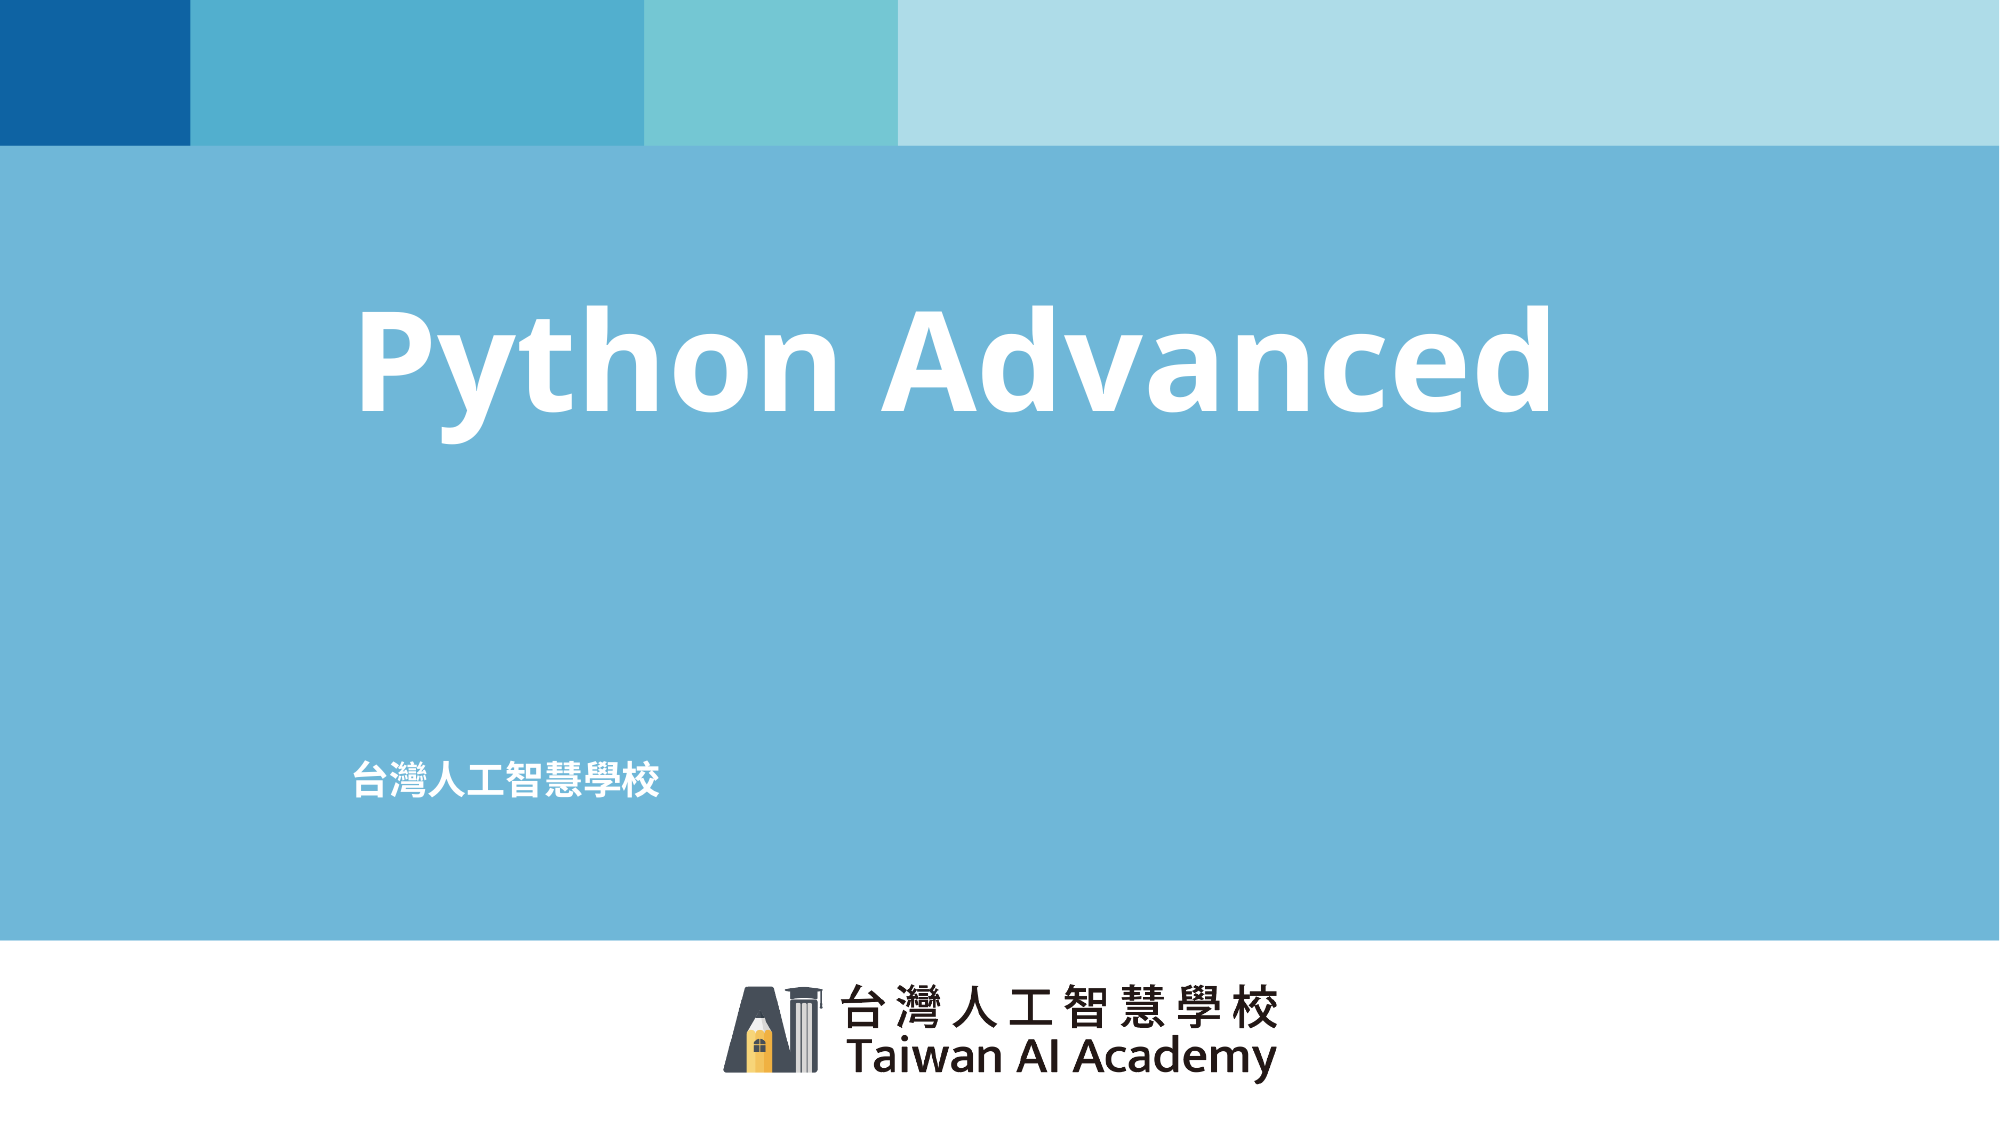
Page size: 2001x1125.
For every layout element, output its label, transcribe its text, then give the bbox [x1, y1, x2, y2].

subtitle 台灣人工智慧學校 [335, 753, 1785, 927]
picture [0, 0, 2000, 1125]
title Python Advanced [335, 257, 2000, 475]
